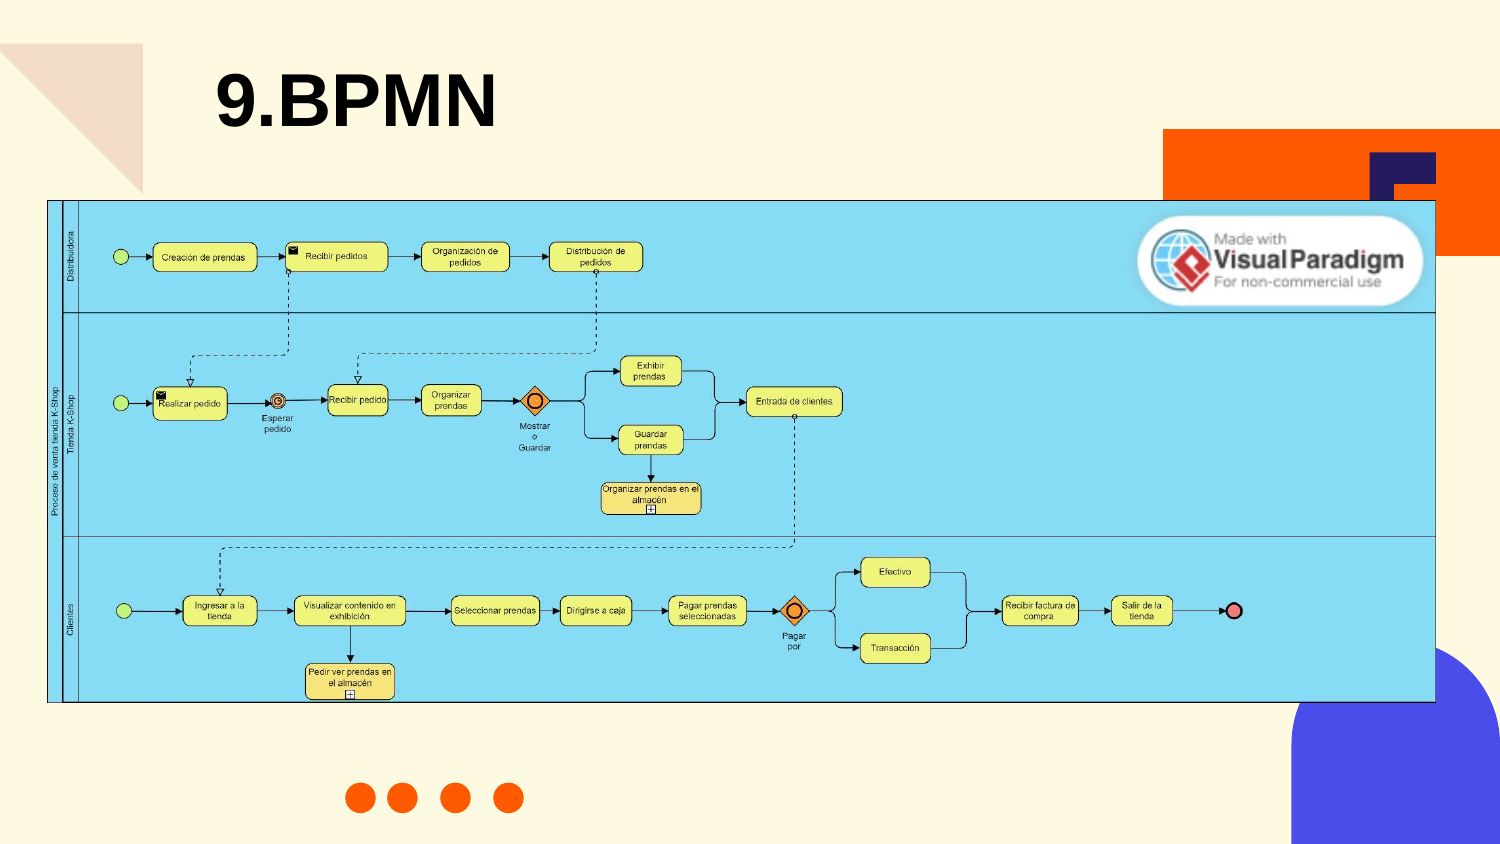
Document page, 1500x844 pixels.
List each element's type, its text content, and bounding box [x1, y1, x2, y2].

text_box [440, 782, 471, 814]
picture [47, 199, 1437, 704]
text_box [0, 43, 143, 195]
text_box [1163, 128, 1500, 198]
text_box [1291, 650, 1500, 844]
title 9.BPMN [200, 50, 1463, 185]
text_box [387, 782, 418, 814]
text_box [345, 782, 376, 814]
text_box [1369, 152, 1436, 198]
text_box [1394, 184, 1500, 256]
text_box [493, 782, 524, 814]
